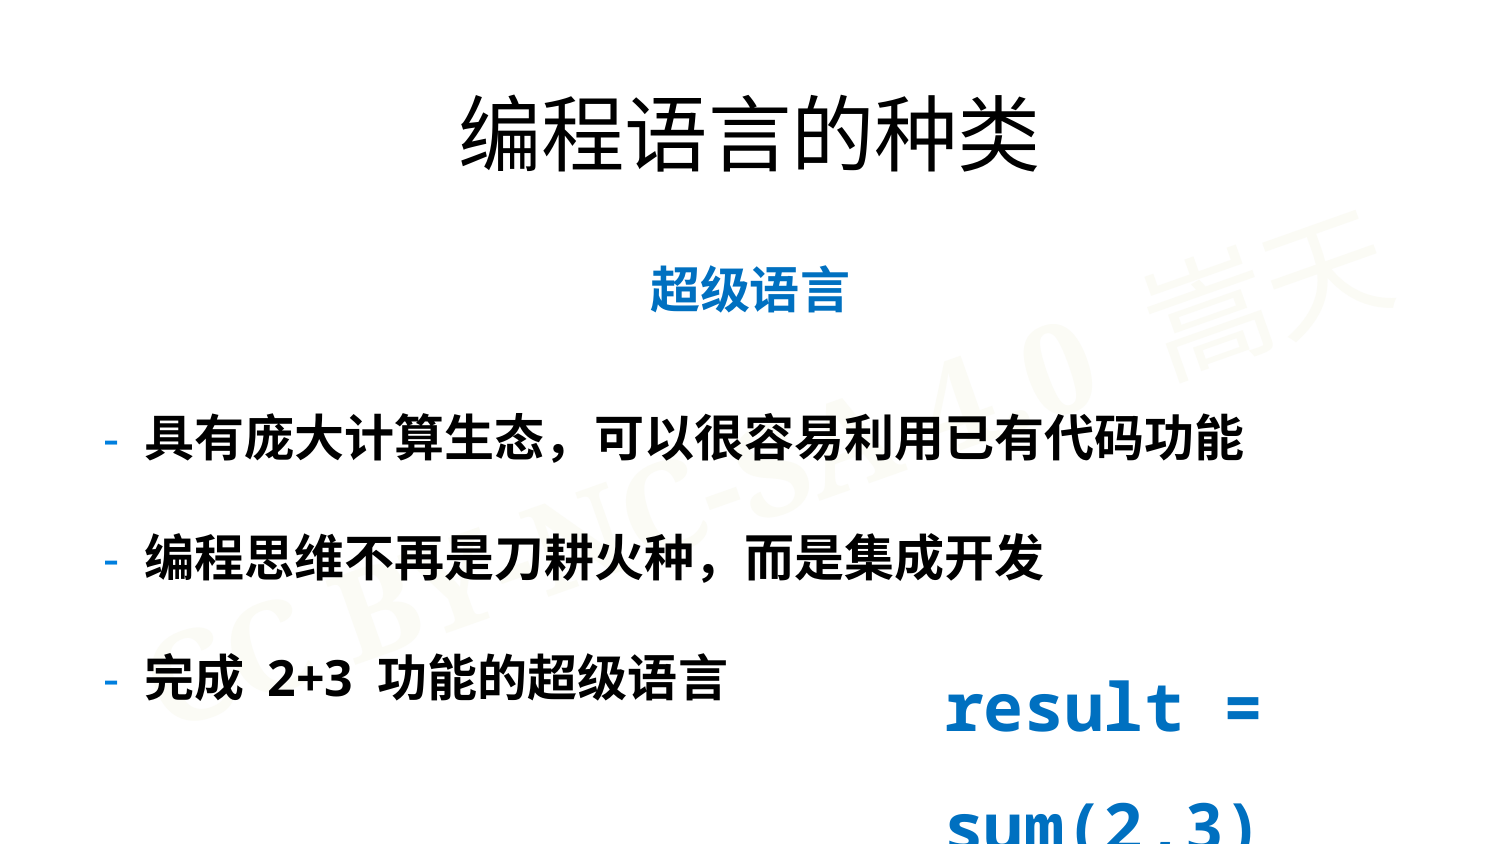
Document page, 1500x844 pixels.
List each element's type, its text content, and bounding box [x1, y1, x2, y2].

text_box 超级语言 [0, 220, 1500, 326]
text_box result = sum(2,3) [773, 617, 1435, 844]
text_box - 具有庞大计算生态，可以很容易利用已有代码功能 - 编程思维不再是刀耕火种，而是集成开发 - 完成 2+3 功能的超级语言 [88, 339, 1459, 714]
text_box 编程语言的种类 [0, 79, 1500, 211]
